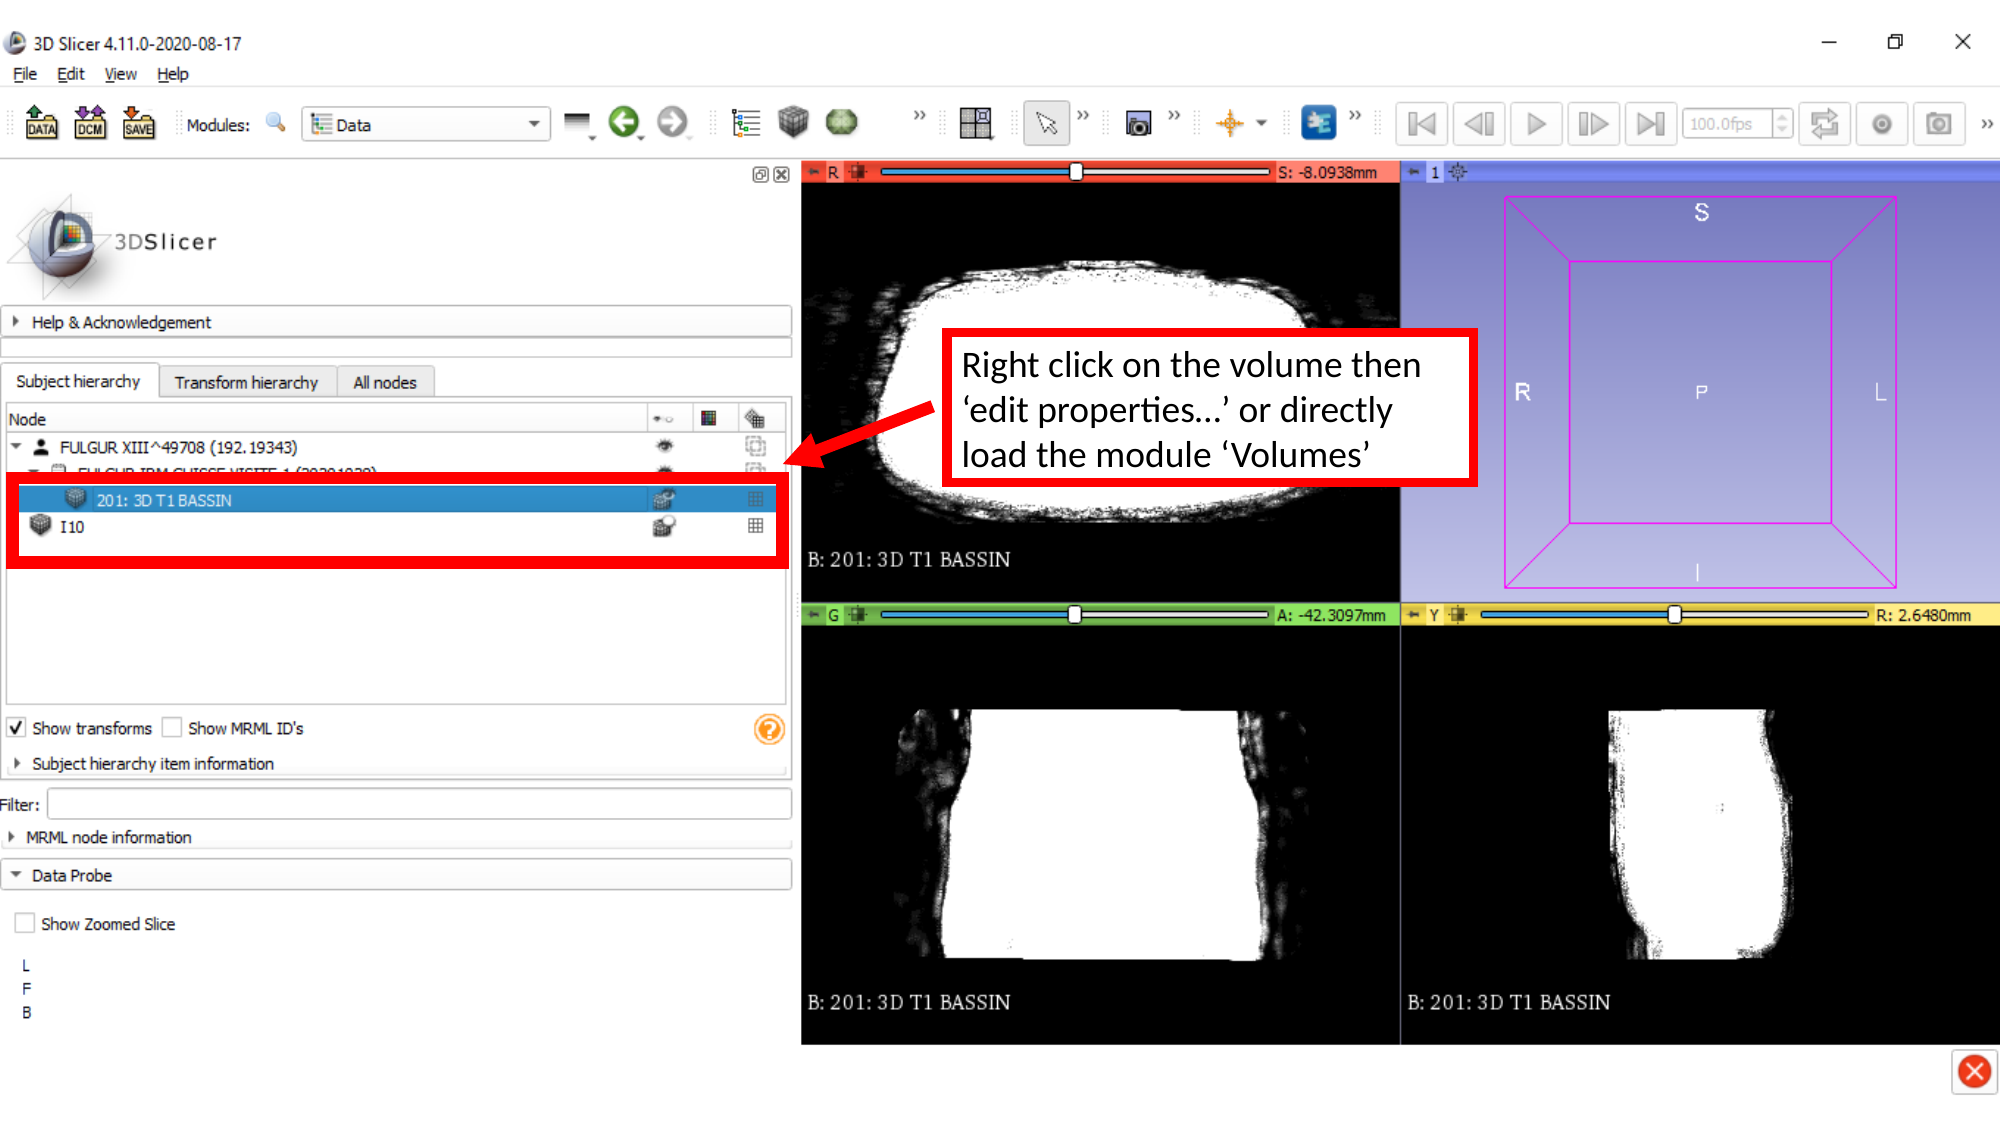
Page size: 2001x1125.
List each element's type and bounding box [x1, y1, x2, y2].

picture [0, 27, 2000, 1098]
text_box [782, 406, 933, 465]
